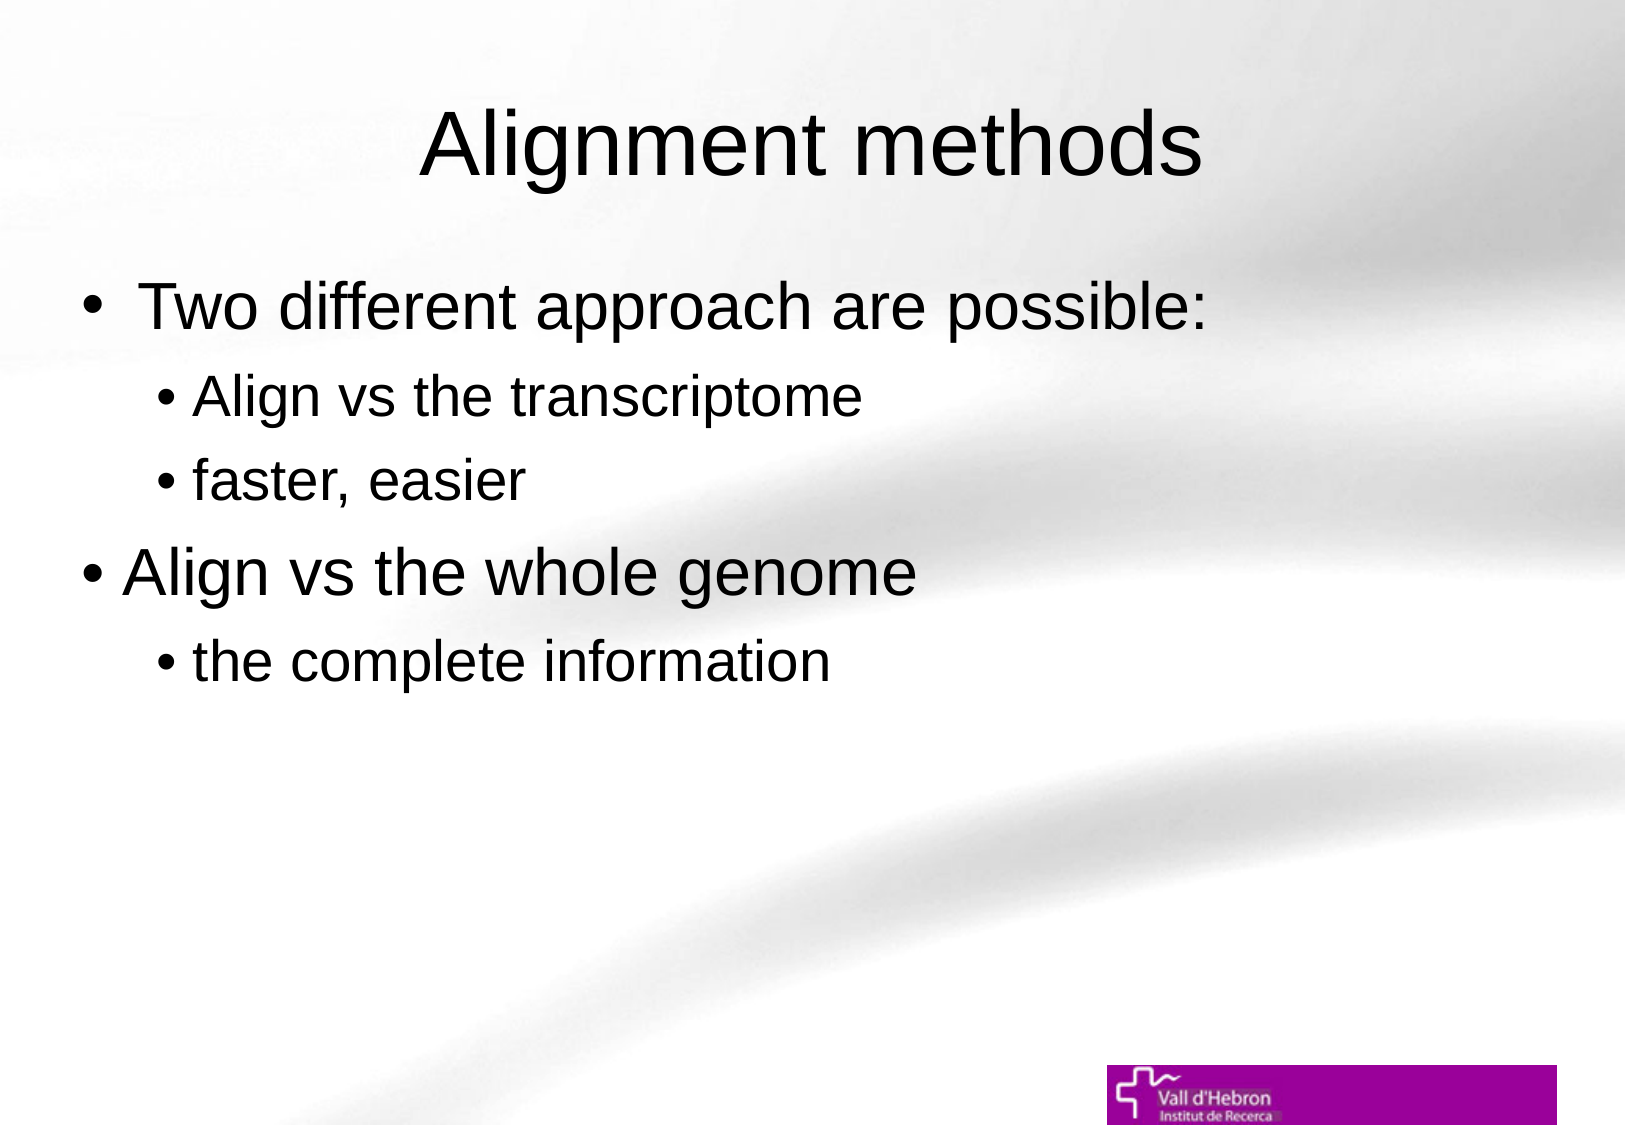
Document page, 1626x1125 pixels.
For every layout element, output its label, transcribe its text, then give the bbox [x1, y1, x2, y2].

title Alignment methods [81, 44, 1544, 233]
list Two different approach are possible: • Align vs the transcriptome • faster, easier • Align vs the whole genome • the complete information [81, 263, 1512, 916]
picture [1107, 1065, 1557, 1125]
